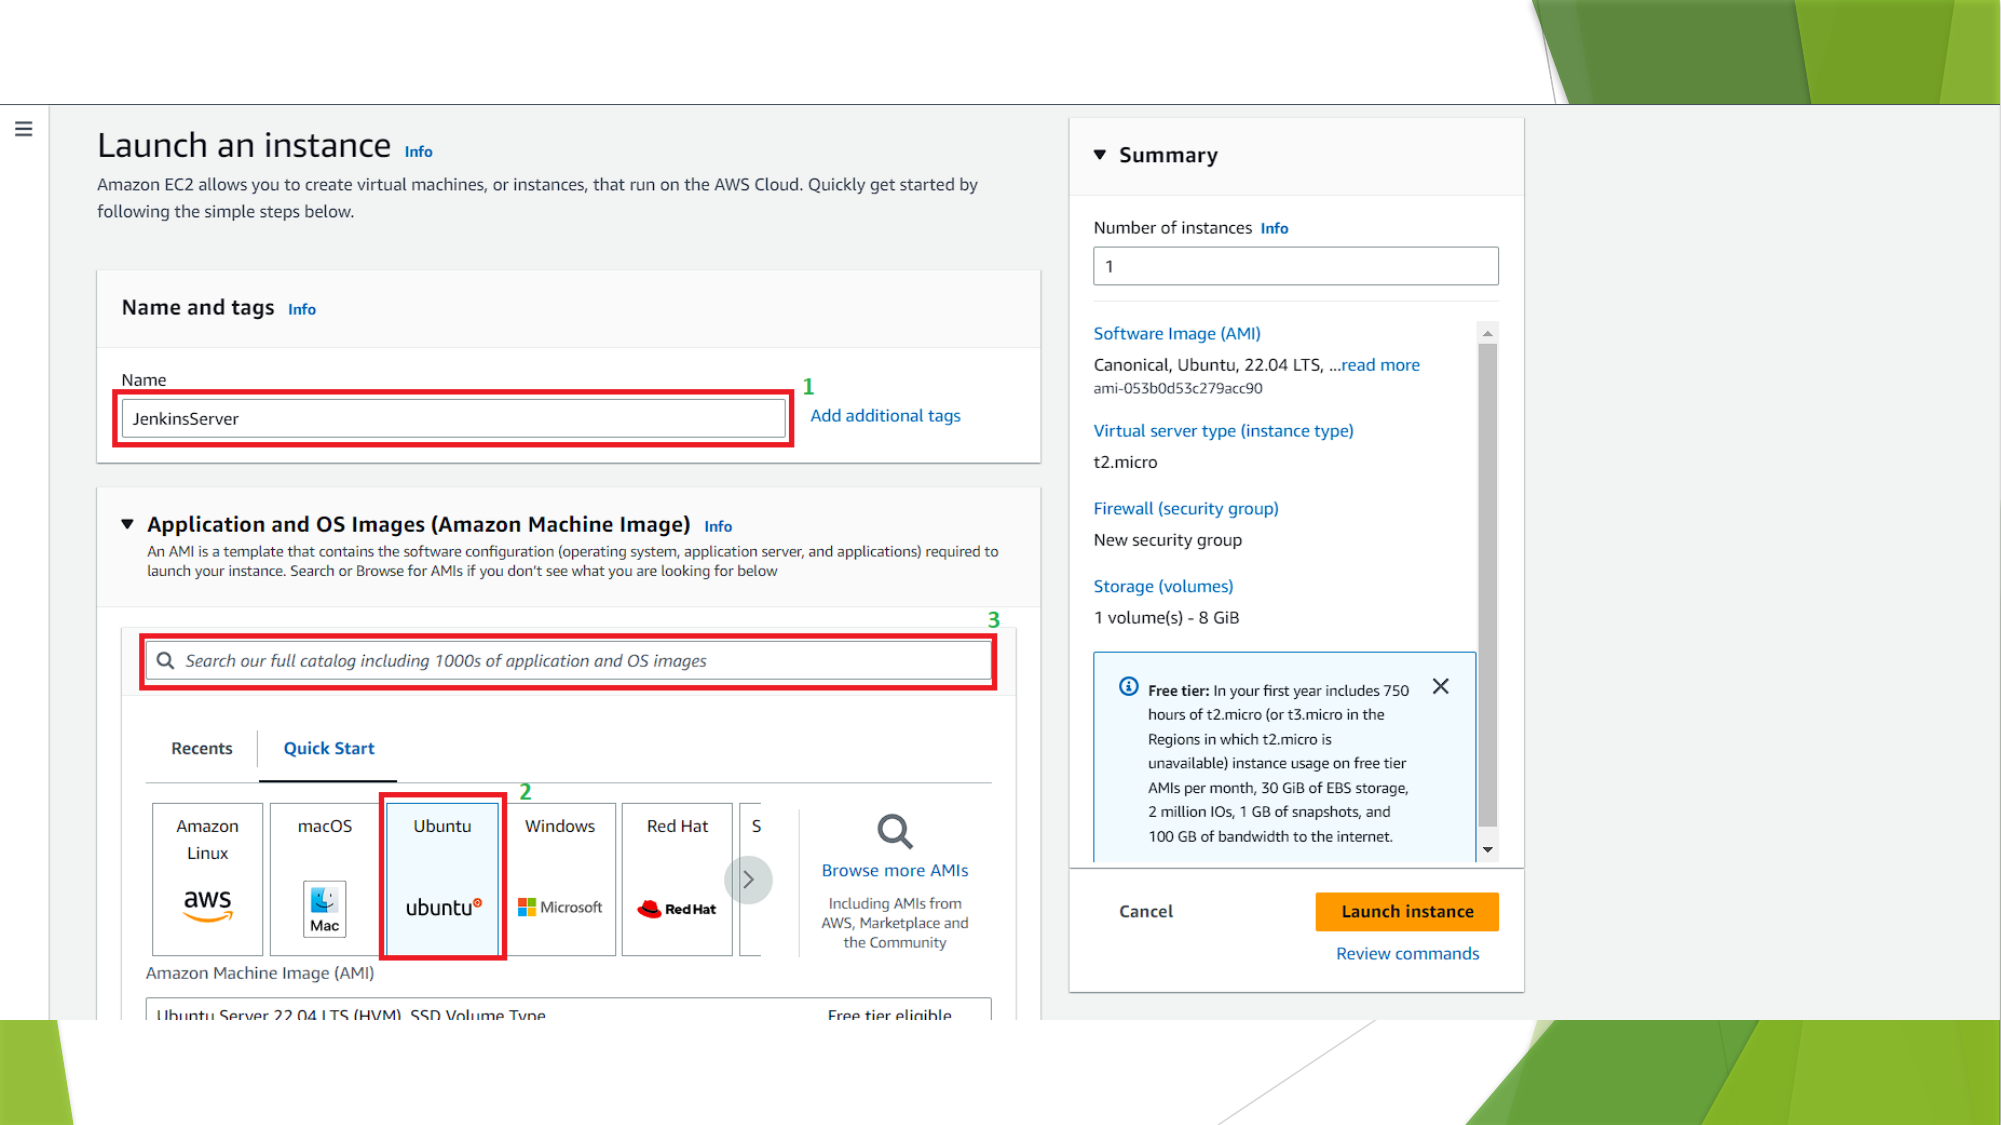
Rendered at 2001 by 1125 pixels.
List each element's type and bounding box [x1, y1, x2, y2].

picture [0, 104, 2000, 1021]
